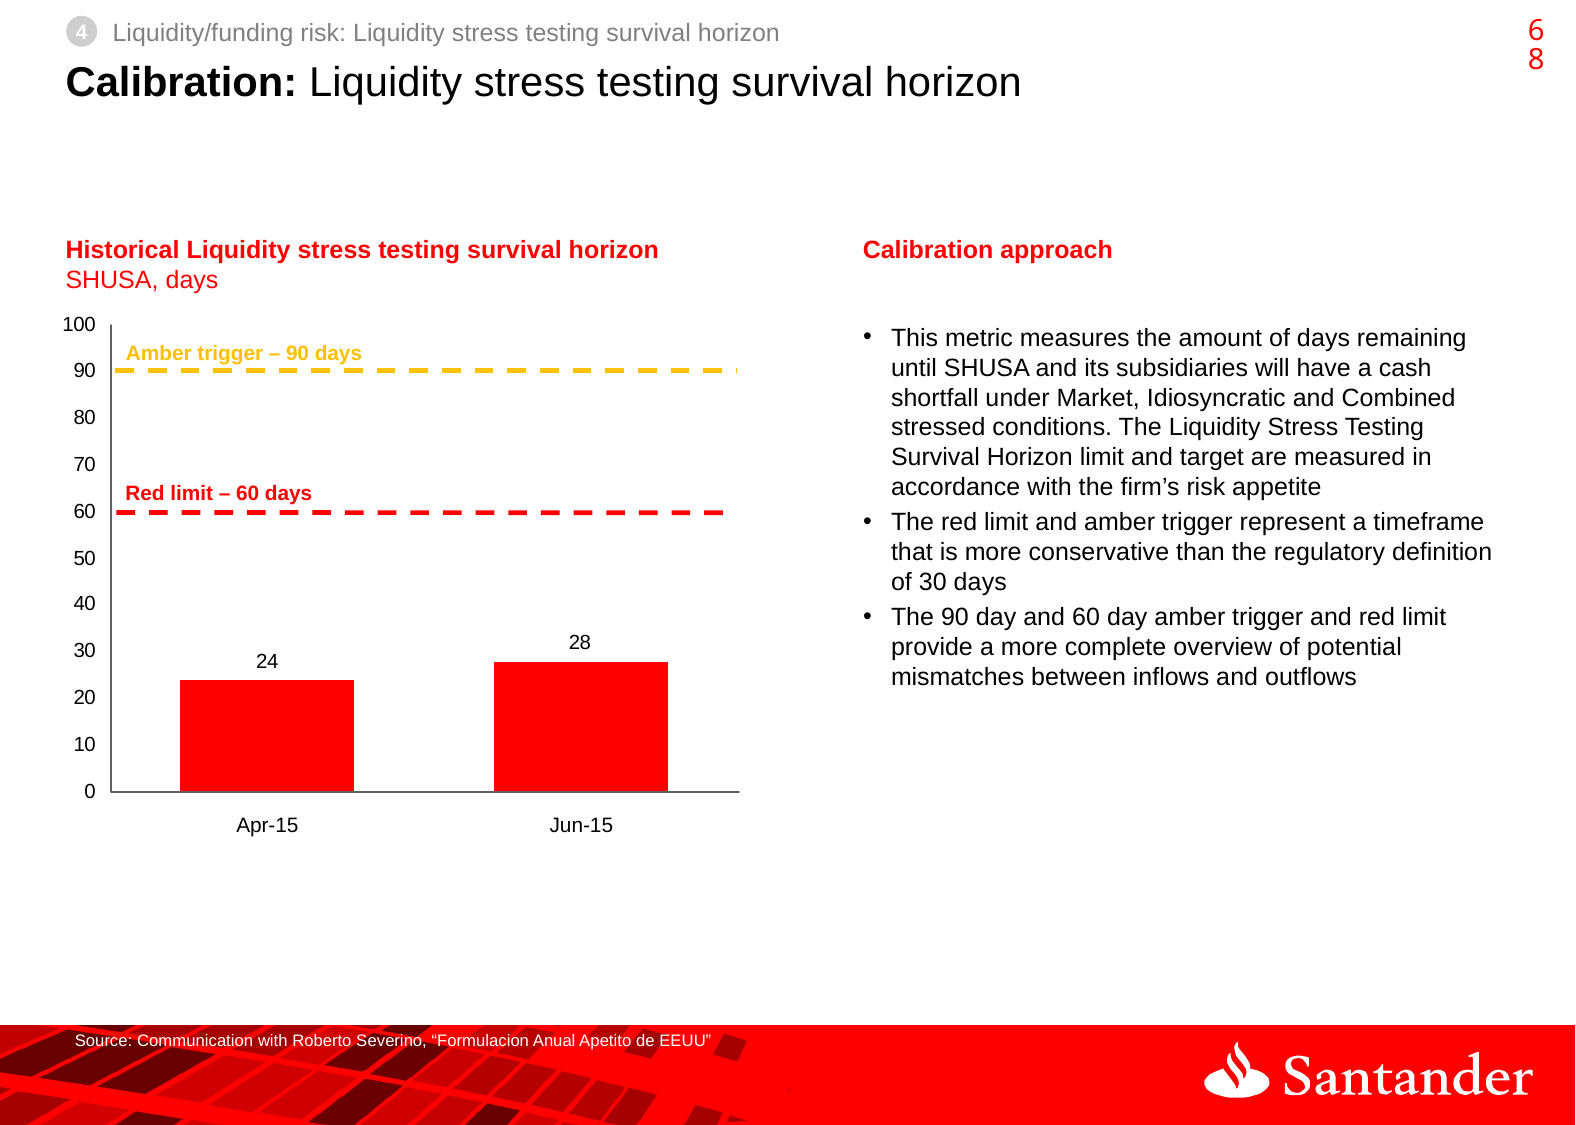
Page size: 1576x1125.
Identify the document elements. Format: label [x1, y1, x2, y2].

text_box [37, 233, 757, 837]
text_box [862, 233, 1559, 264]
text_box [65, 15, 791, 47]
picture [0, 1025, 1576, 1125]
text_box [863, 321, 1513, 665]
title [65, 62, 1510, 183]
text_box [74, 1029, 1500, 1050]
slide_number [1512, 0, 1576, 63]
